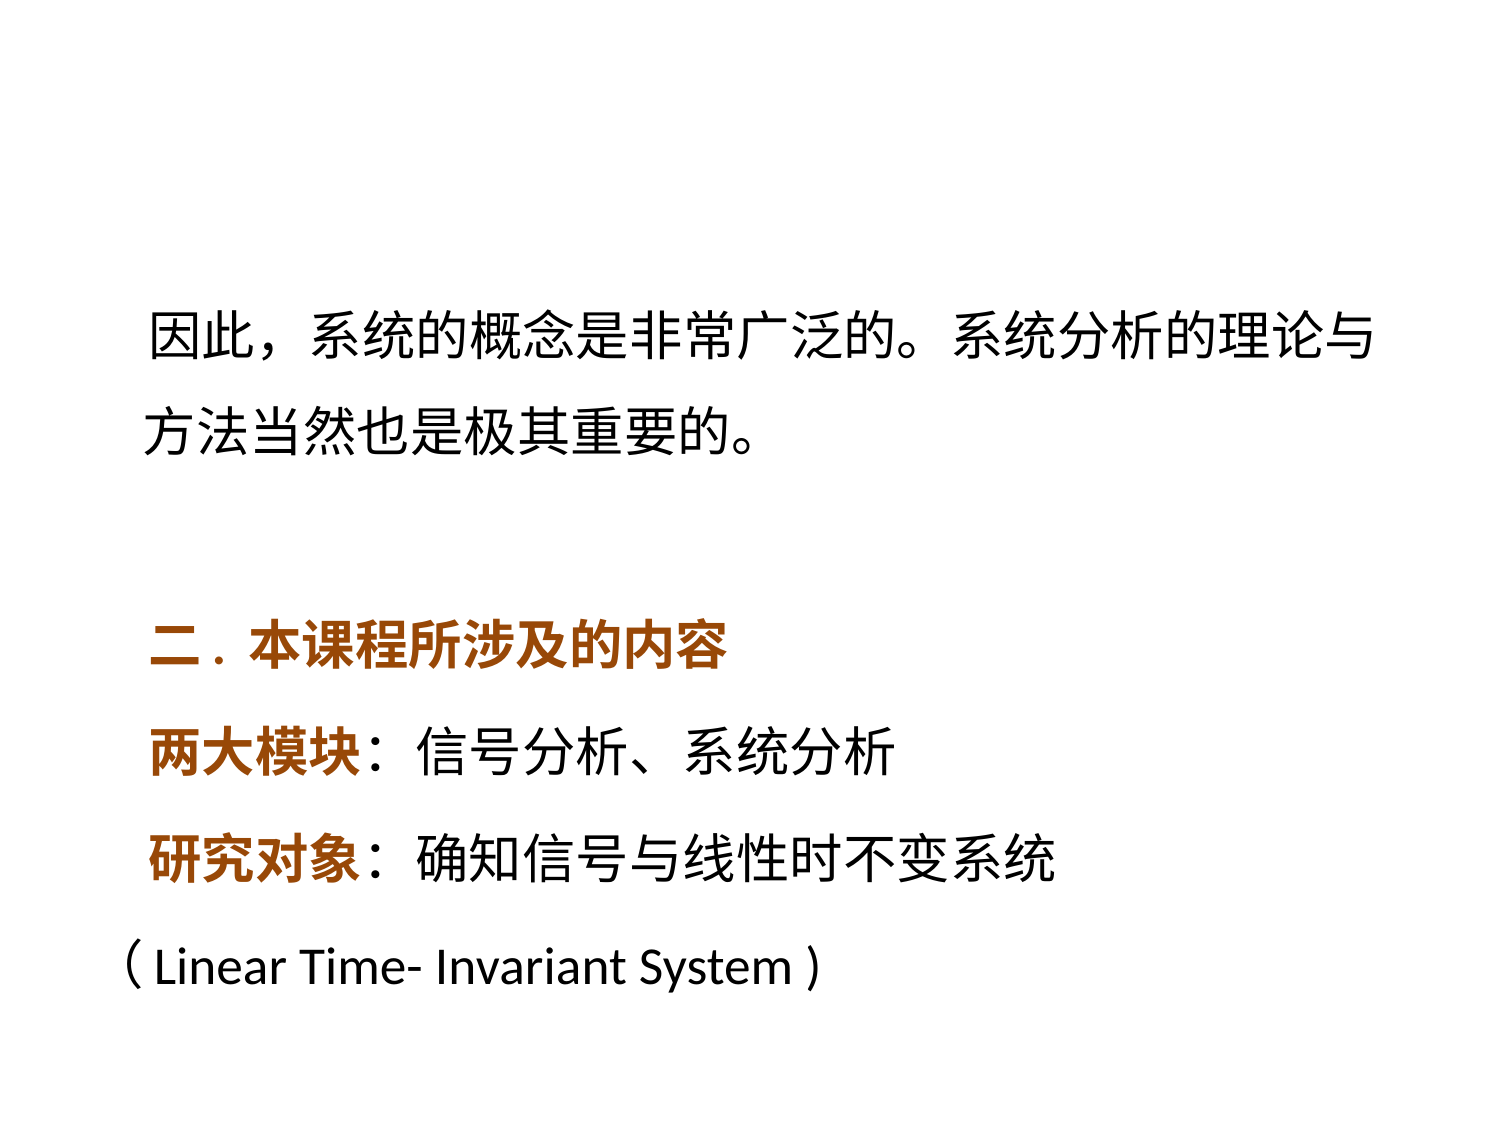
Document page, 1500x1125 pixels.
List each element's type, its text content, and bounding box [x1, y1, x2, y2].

list 因此，系统的概念是非常广泛的。系统分析的理论与方法当然也是极其重要的。 二. 本课程所涉及的内容 两大模块：信号分析、系统分析 研究对象：确知信号与线性时不变系统 （Linear Time- Invariant System ) [75, 262, 1425, 1005]
